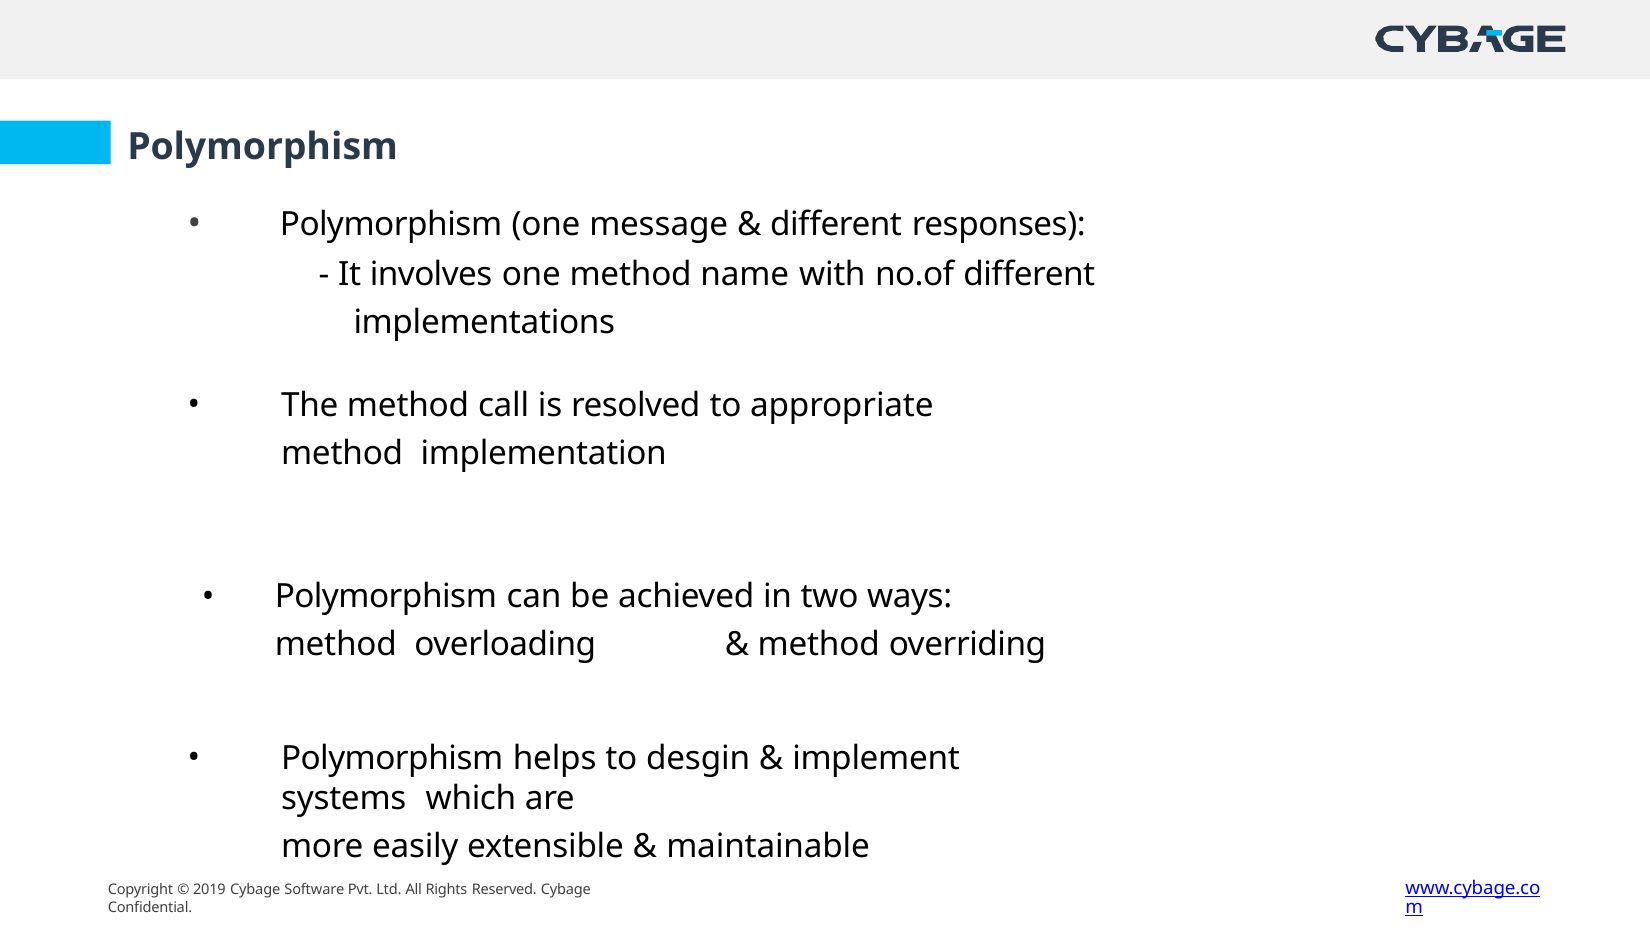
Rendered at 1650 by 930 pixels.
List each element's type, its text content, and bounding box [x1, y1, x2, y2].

footer Copyright © 2019 Cybage Software Pvt. Ltd. All Rights Reserved. Cybage Confidential. [105, 877, 629, 930]
title Polymorphism [125, 120, 400, 278]
text_box www.cybage.com [1403, 872, 1551, 902]
text_box Polymorphism (one message & different responses): - It involves one method name with no.of different implementations The method call is resolved to appropriate method implementation Polymorphism can be achieved in two ways: method overloading & method overriding Polymorphism helps to desgin & implement systems which are more easily extensible & maintainable [185, 189, 1204, 864]
